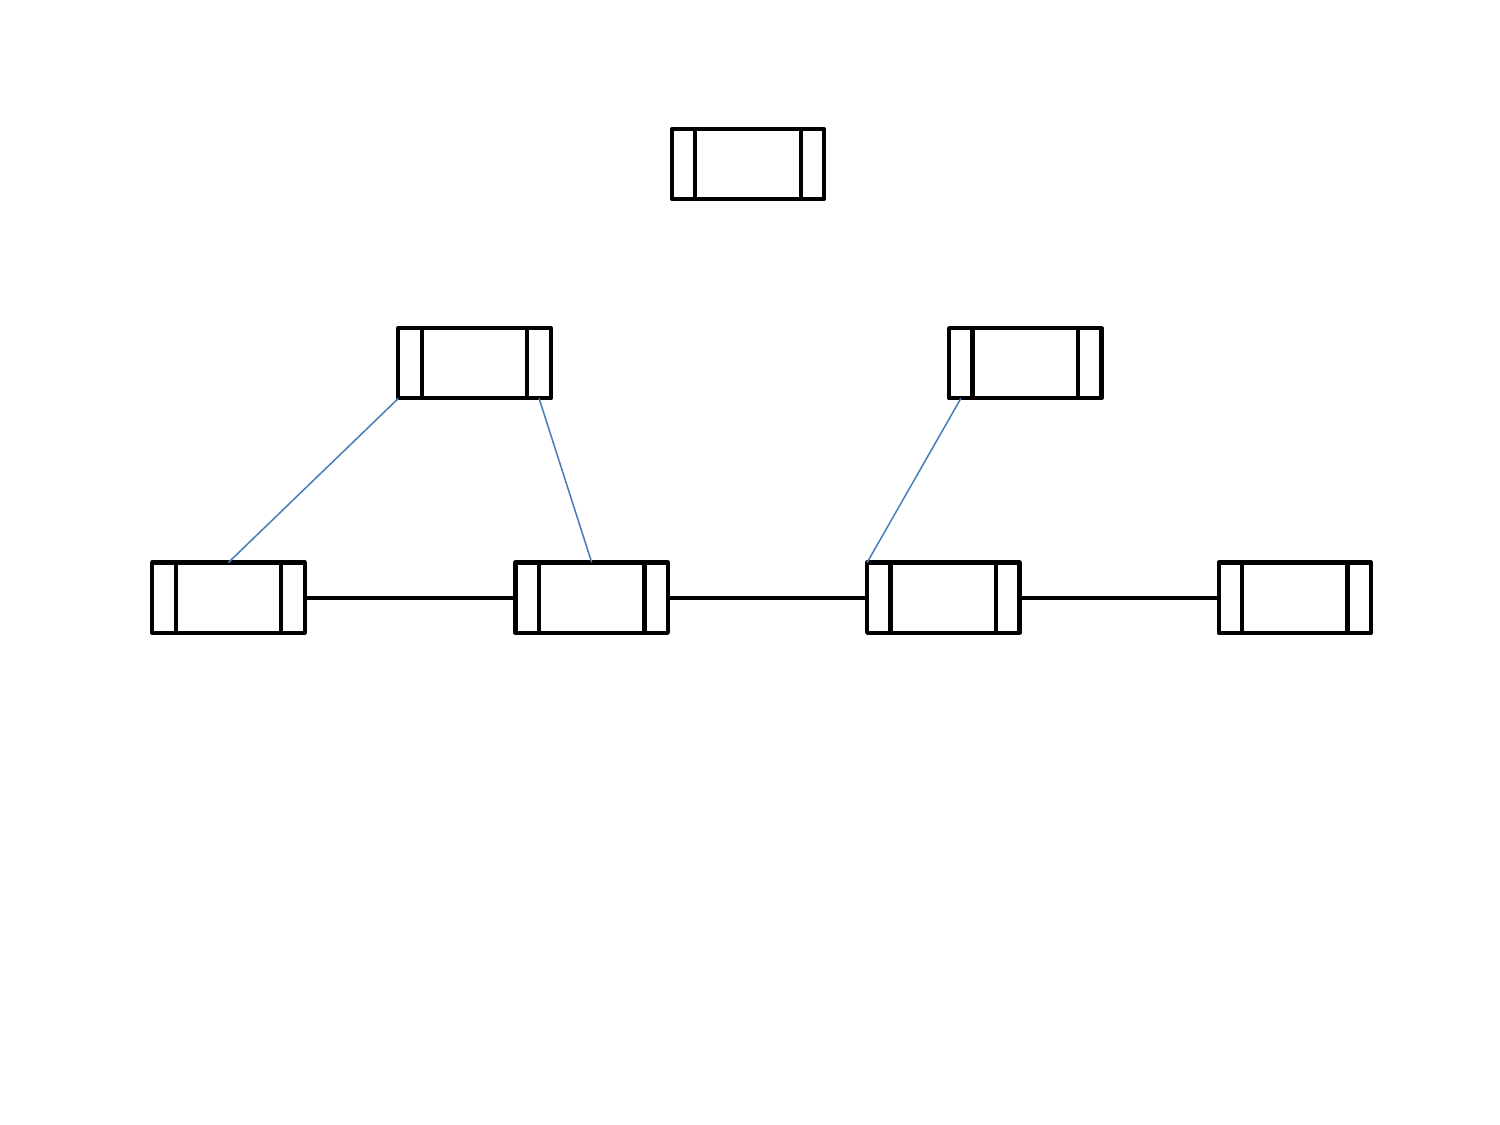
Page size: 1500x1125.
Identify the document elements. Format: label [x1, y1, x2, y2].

text_box [537, 560, 647, 635]
text_box [970, 326, 1080, 400]
text_box [283, 572, 307, 635]
text_box [1350, 560, 1373, 635]
text_box [865, 560, 888, 635]
text_box [647, 560, 670, 635]
text_box [228, 398, 399, 563]
text_box [670, 127, 693, 201]
text_box [803, 127, 826, 201]
text_box [1080, 326, 1104, 400]
text_box [947, 326, 970, 400]
text_box [998, 560, 1022, 635]
text_box [513, 560, 537, 635]
text_box [174, 560, 283, 635]
text_box [1217, 560, 1241, 635]
text_box [529, 326, 553, 400]
text_box [831, 433, 997, 528]
text_box [483, 453, 648, 508]
text_box [888, 560, 998, 635]
text_box [1240, 560, 1350, 635]
text_box [693, 127, 803, 201]
text_box [150, 560, 174, 635]
text_box [396, 326, 420, 400]
text_box [420, 326, 529, 400]
